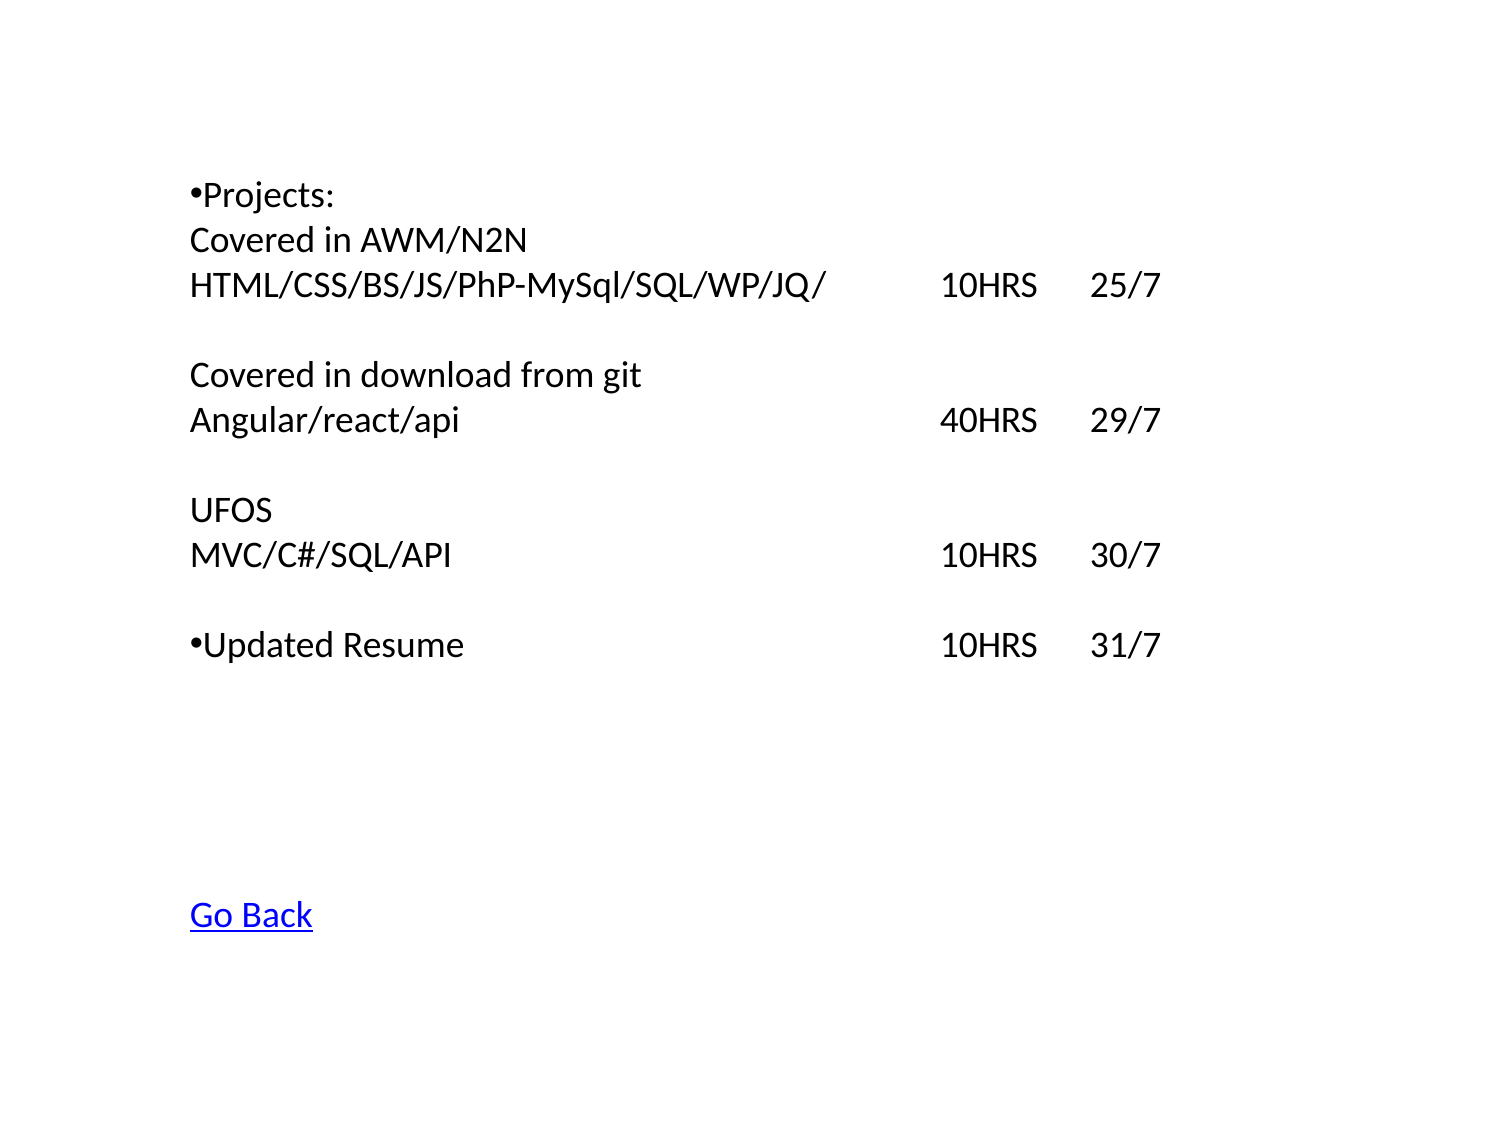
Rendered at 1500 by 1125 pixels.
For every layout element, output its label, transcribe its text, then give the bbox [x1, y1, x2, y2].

text_box Projects: Covered in AWM/N2N HTML/CSS/BS/JS/PhP-MySql/SQL/WP/JQ/ 10HRS 25/7 Covered in download from git Angular/react/api 40HRS 29/7 UFOS MVC/C#/SQL/API 10HRS 30/7 Updated Resume 10HRS 31/7 Go Back [174, 162, 1350, 1033]
